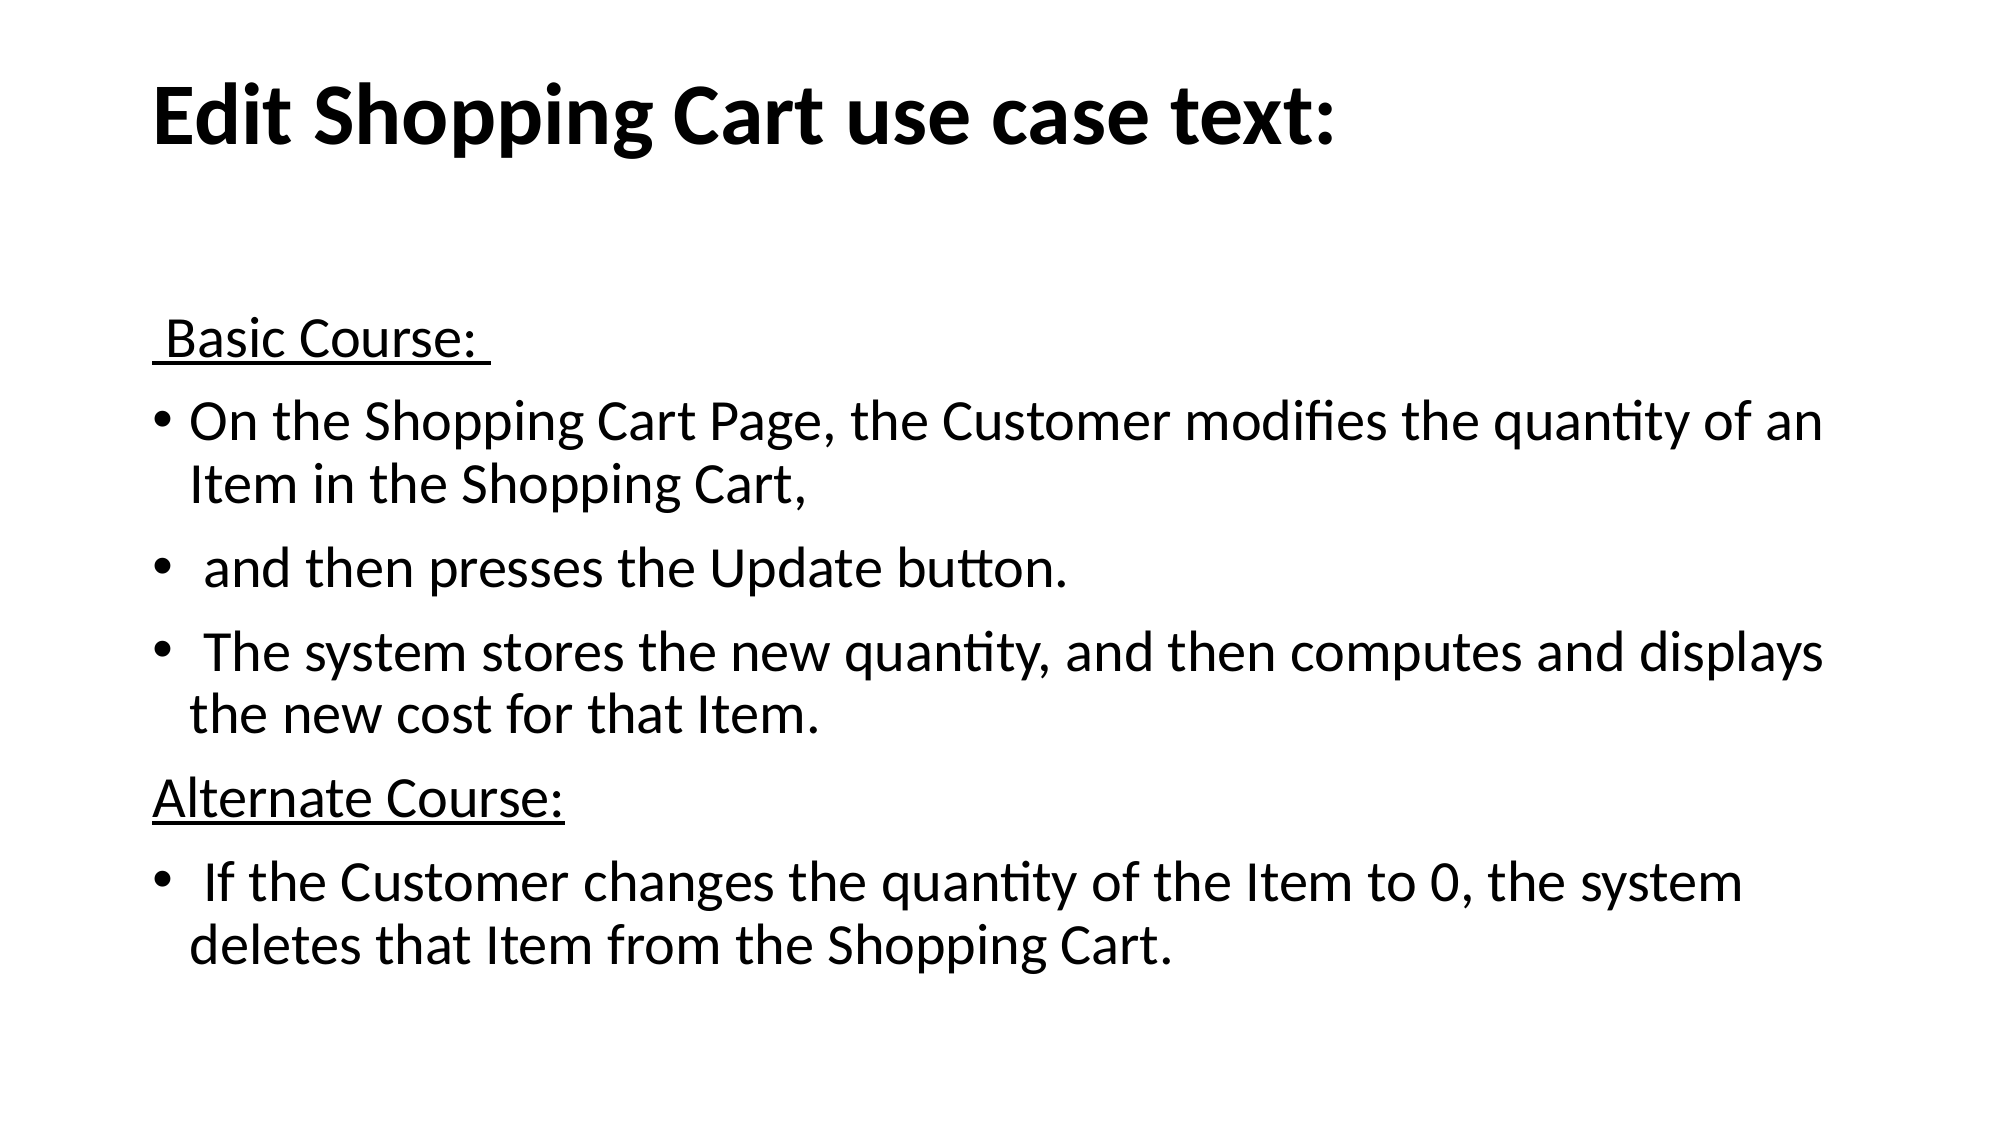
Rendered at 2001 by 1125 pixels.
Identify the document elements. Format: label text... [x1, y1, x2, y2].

list Basic Course: On the Shopping Cart Page, the Customer modifies the quantity of an Item in the Shopping Cart, and then presses the Update button. The system stores the new quantity, and then computes and displays the new cost for that Item. Alternate Course: If the Customer changes the quantity of the Item to 0, the system deletes that Item from the Shopping Cart. [137, 299, 1863, 1014]
title Edit Shopping Cart use case text: [137, 59, 1863, 278]
